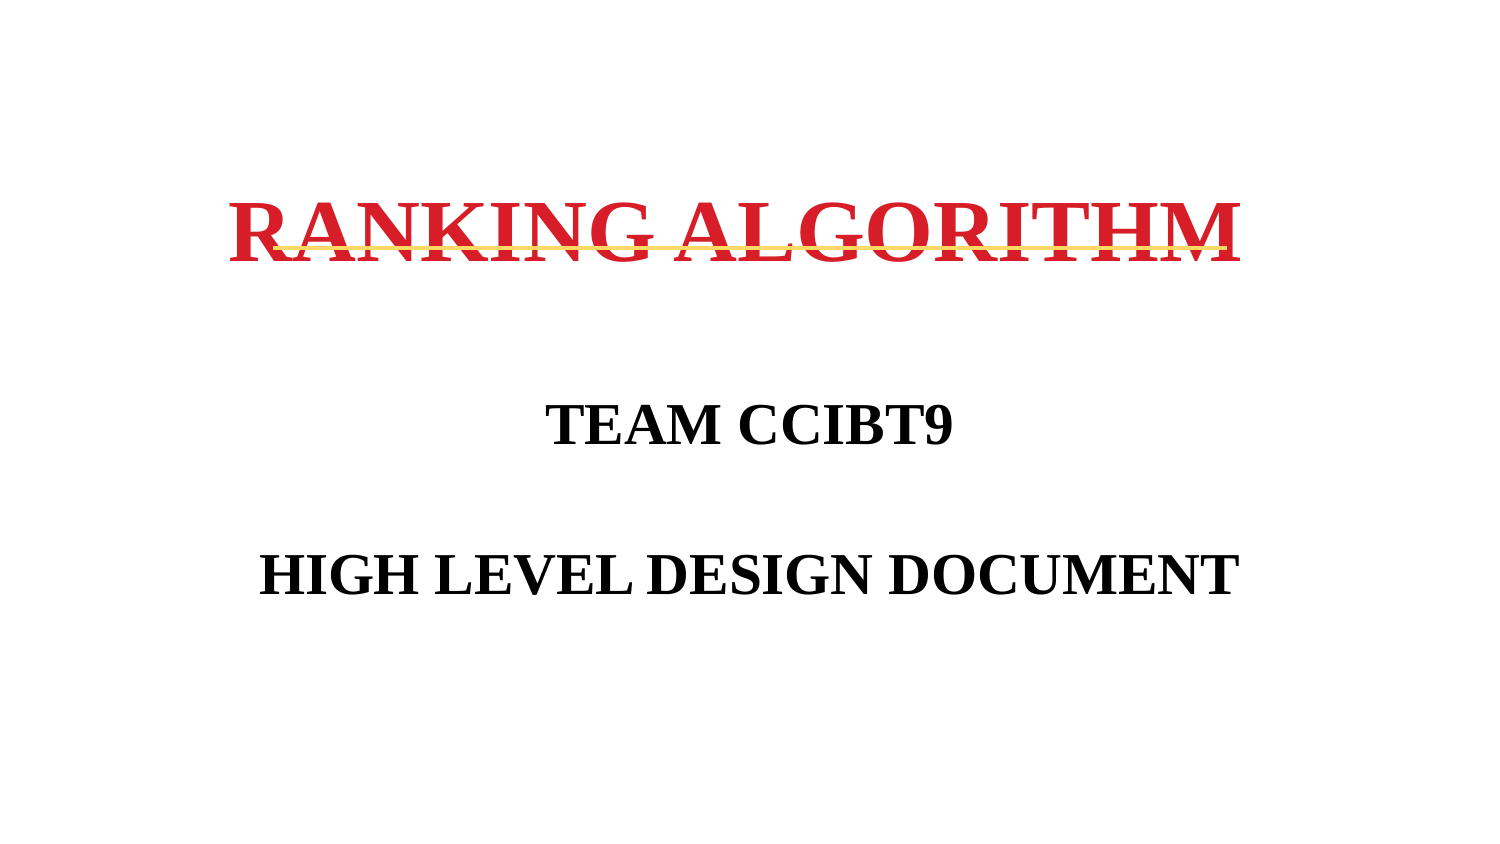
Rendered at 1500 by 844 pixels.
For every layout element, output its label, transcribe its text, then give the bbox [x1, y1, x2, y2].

title RANKING ALGORITHM TEAM CCIBT9 HIGH LEVEL DESIGN DOCUMENT [51, 122, 1449, 706]
